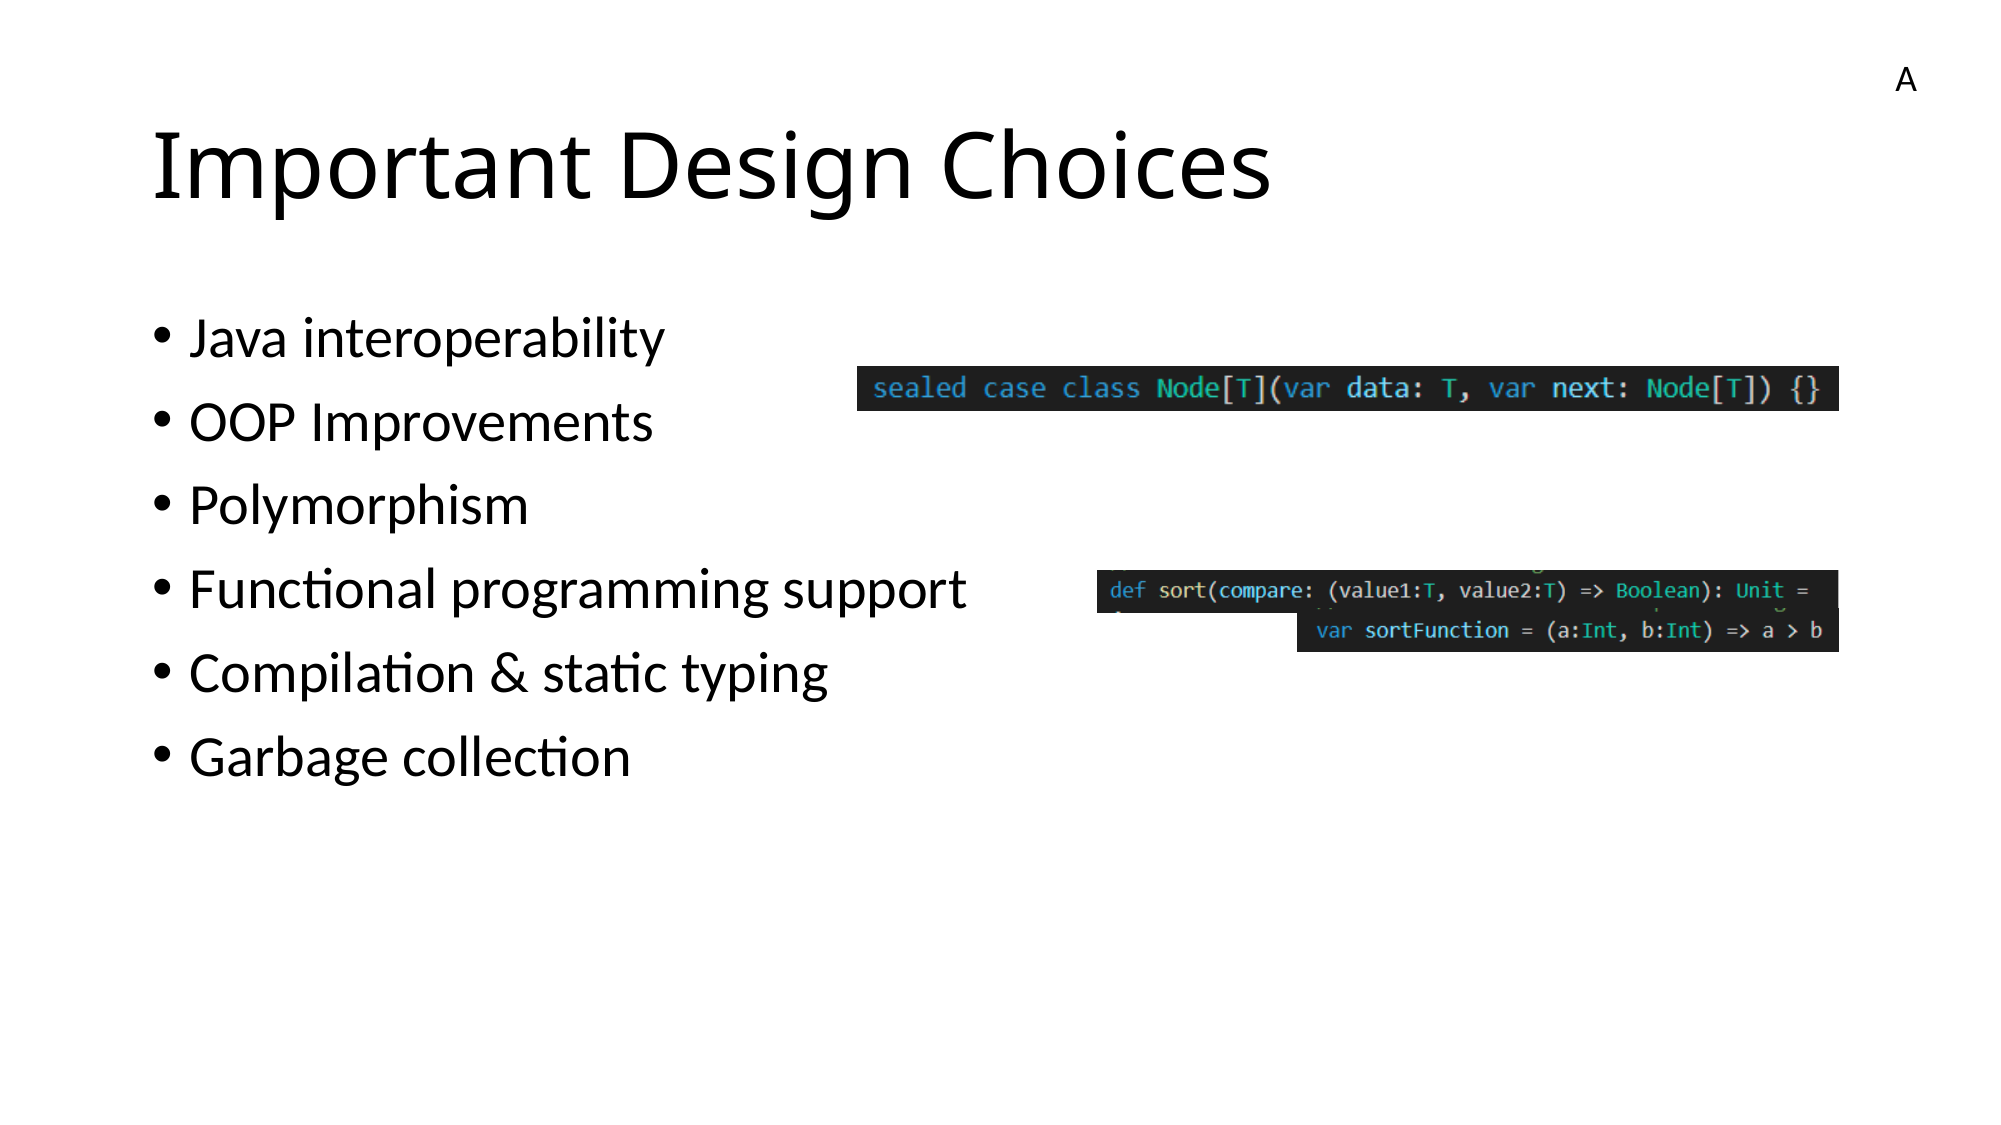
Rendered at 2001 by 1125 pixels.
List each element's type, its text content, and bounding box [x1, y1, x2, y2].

title Important Design Choices [137, 59, 1863, 278]
picture [1097, 569, 1839, 652]
picture [857, 366, 1839, 411]
list Java interoperability OOP Improvements Polymorphism Functional programming support Compilation & static typing Garbage collection [137, 299, 1863, 1014]
text_box A [1880, 46, 1936, 107]
